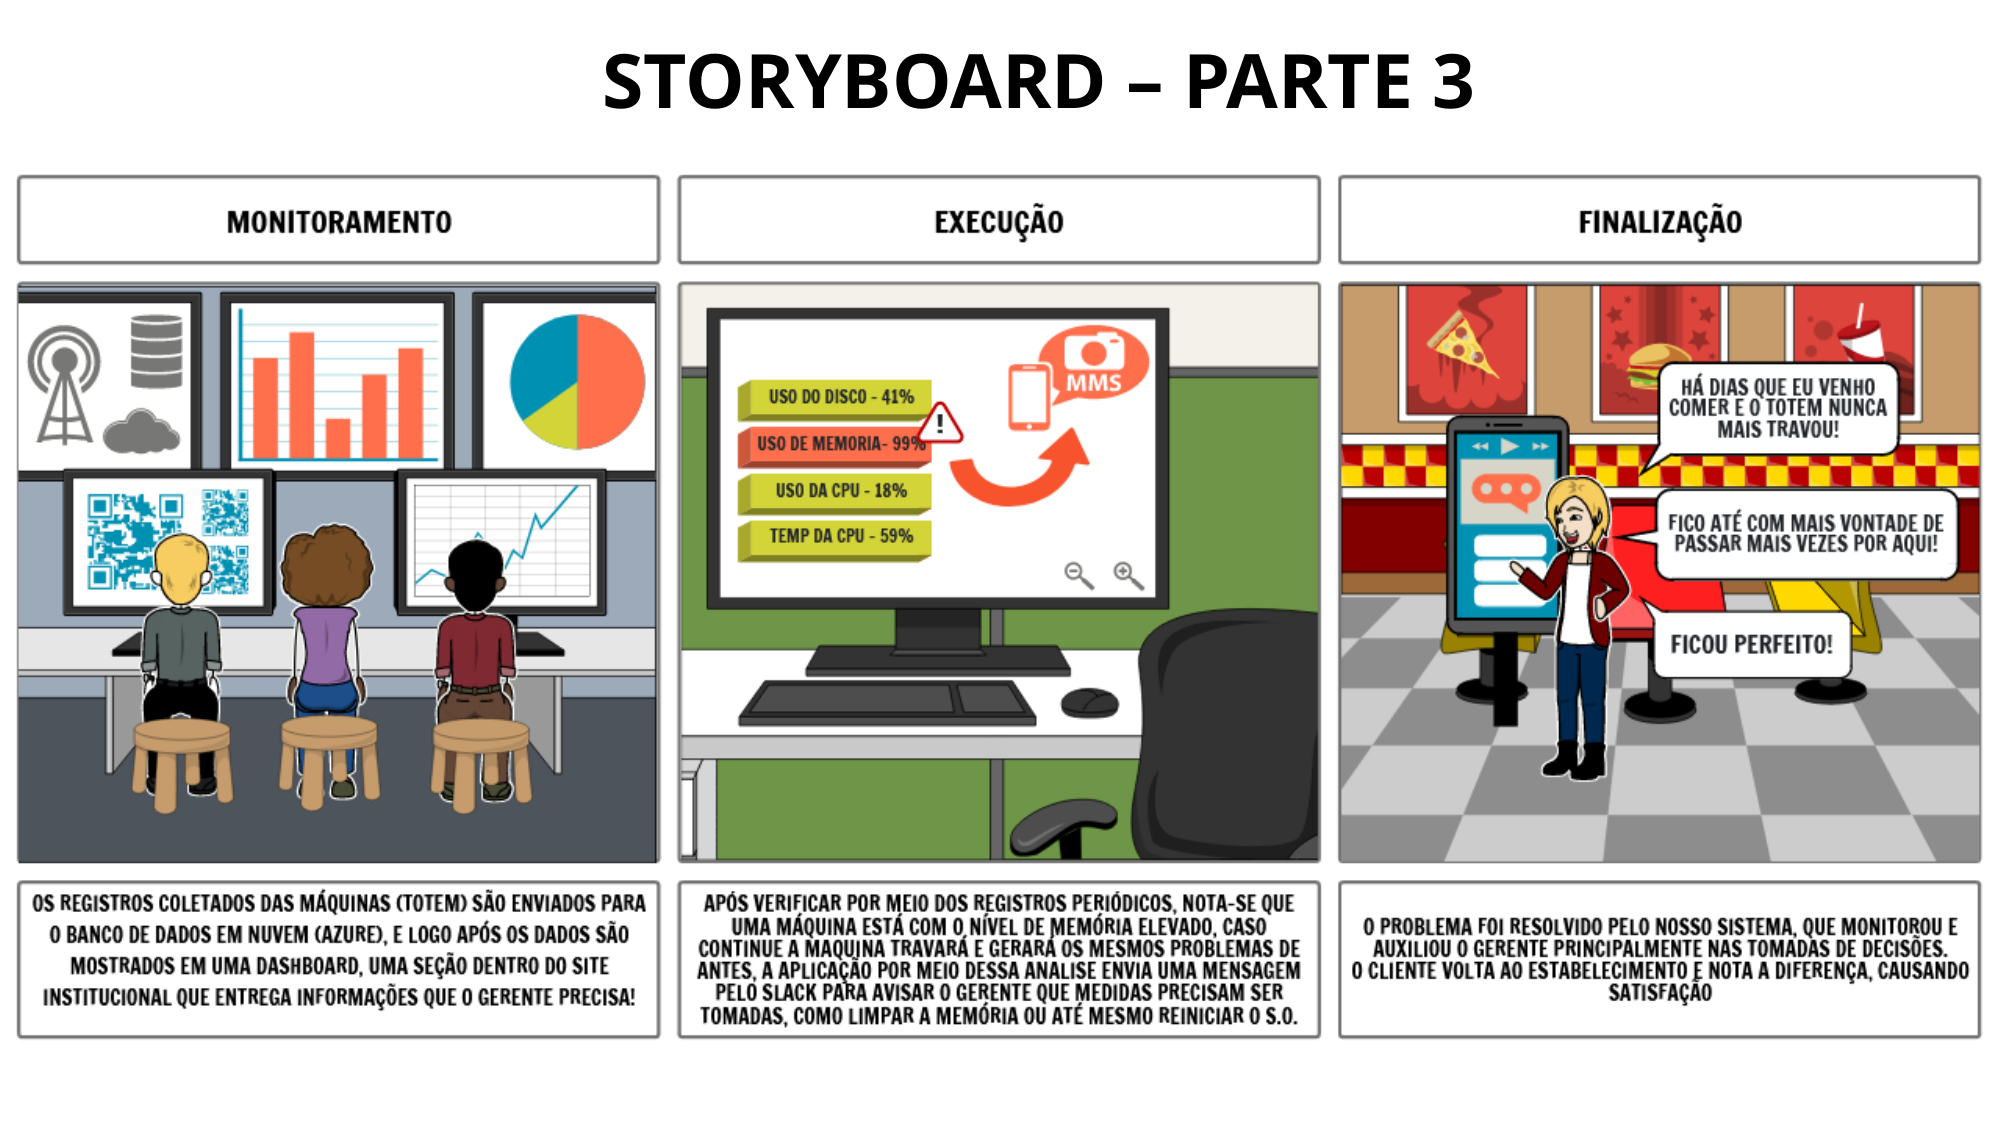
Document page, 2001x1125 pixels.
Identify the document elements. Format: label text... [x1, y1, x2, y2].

text_box STORYBOARD – PARTE 3 [588, 26, 1492, 132]
picture [11, 168, 1989, 1048]
